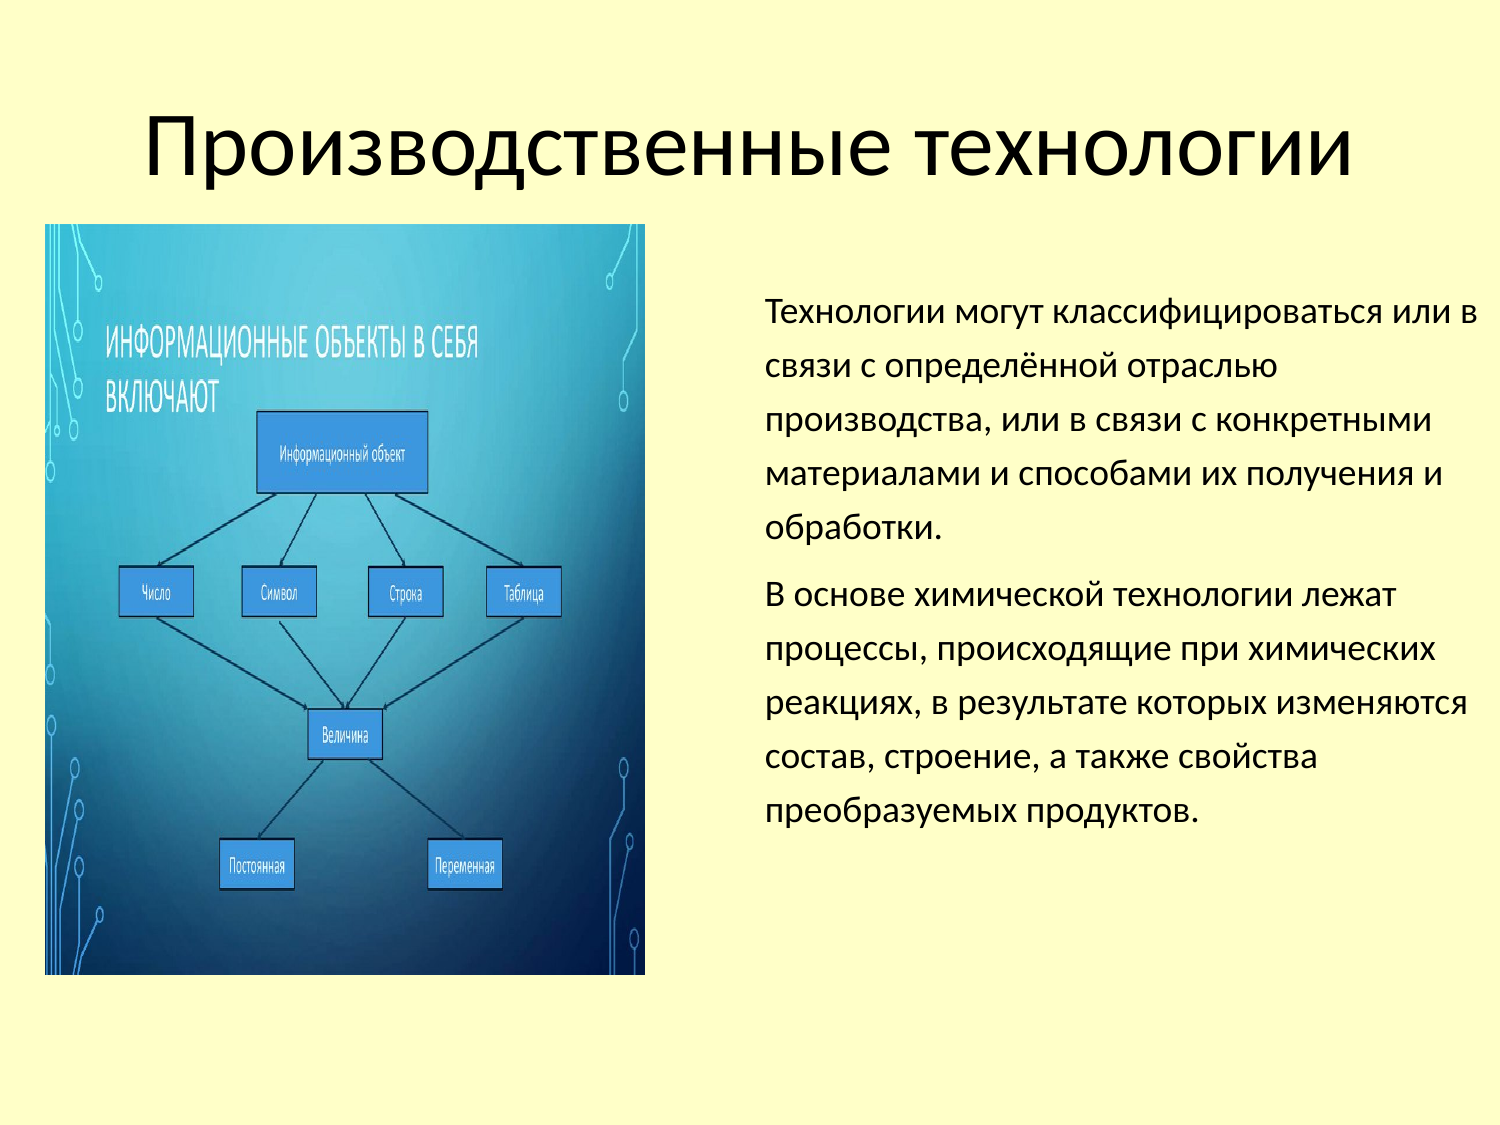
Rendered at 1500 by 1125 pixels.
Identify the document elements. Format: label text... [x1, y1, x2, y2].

title Производственные технологии [75, 45, 1425, 233]
picture [44, 224, 646, 976]
text_box Технологии могут классифицироваться или в связи с определённой отраслью производства, или в связи с конкретными материалами и способами их получения и обработки. В основе химической технологии лежат процессы, происходящие при химических реакциях, в результате которых изменяются состав, строение, а также свойства преобразуемых продуктов. [749, 224, 1500, 837]
